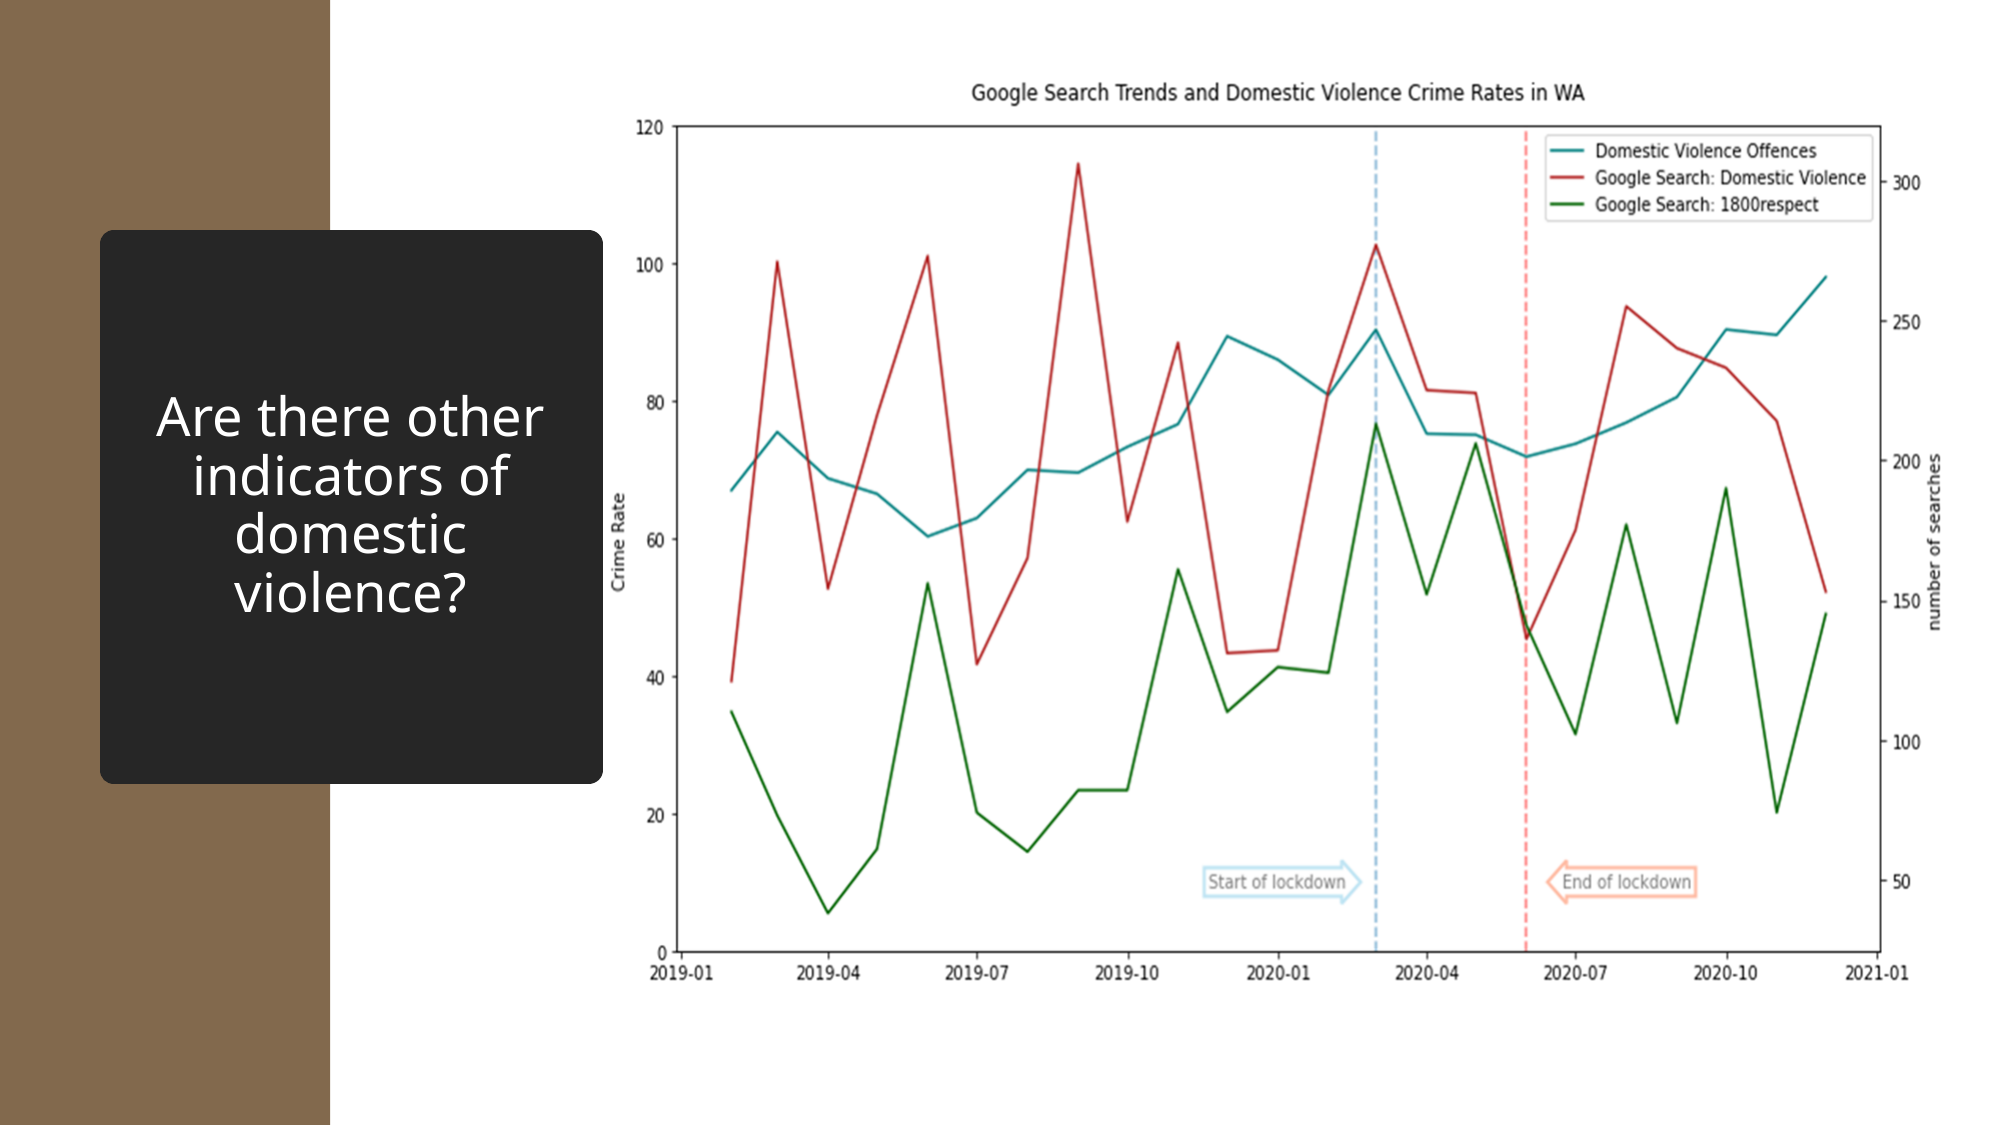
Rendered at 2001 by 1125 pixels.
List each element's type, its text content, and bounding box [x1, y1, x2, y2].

title Are there other indicators of domestic violence? [113, 243, 589, 771]
picture [602, 70, 1954, 994]
text_box [0, 0, 331, 1125]
